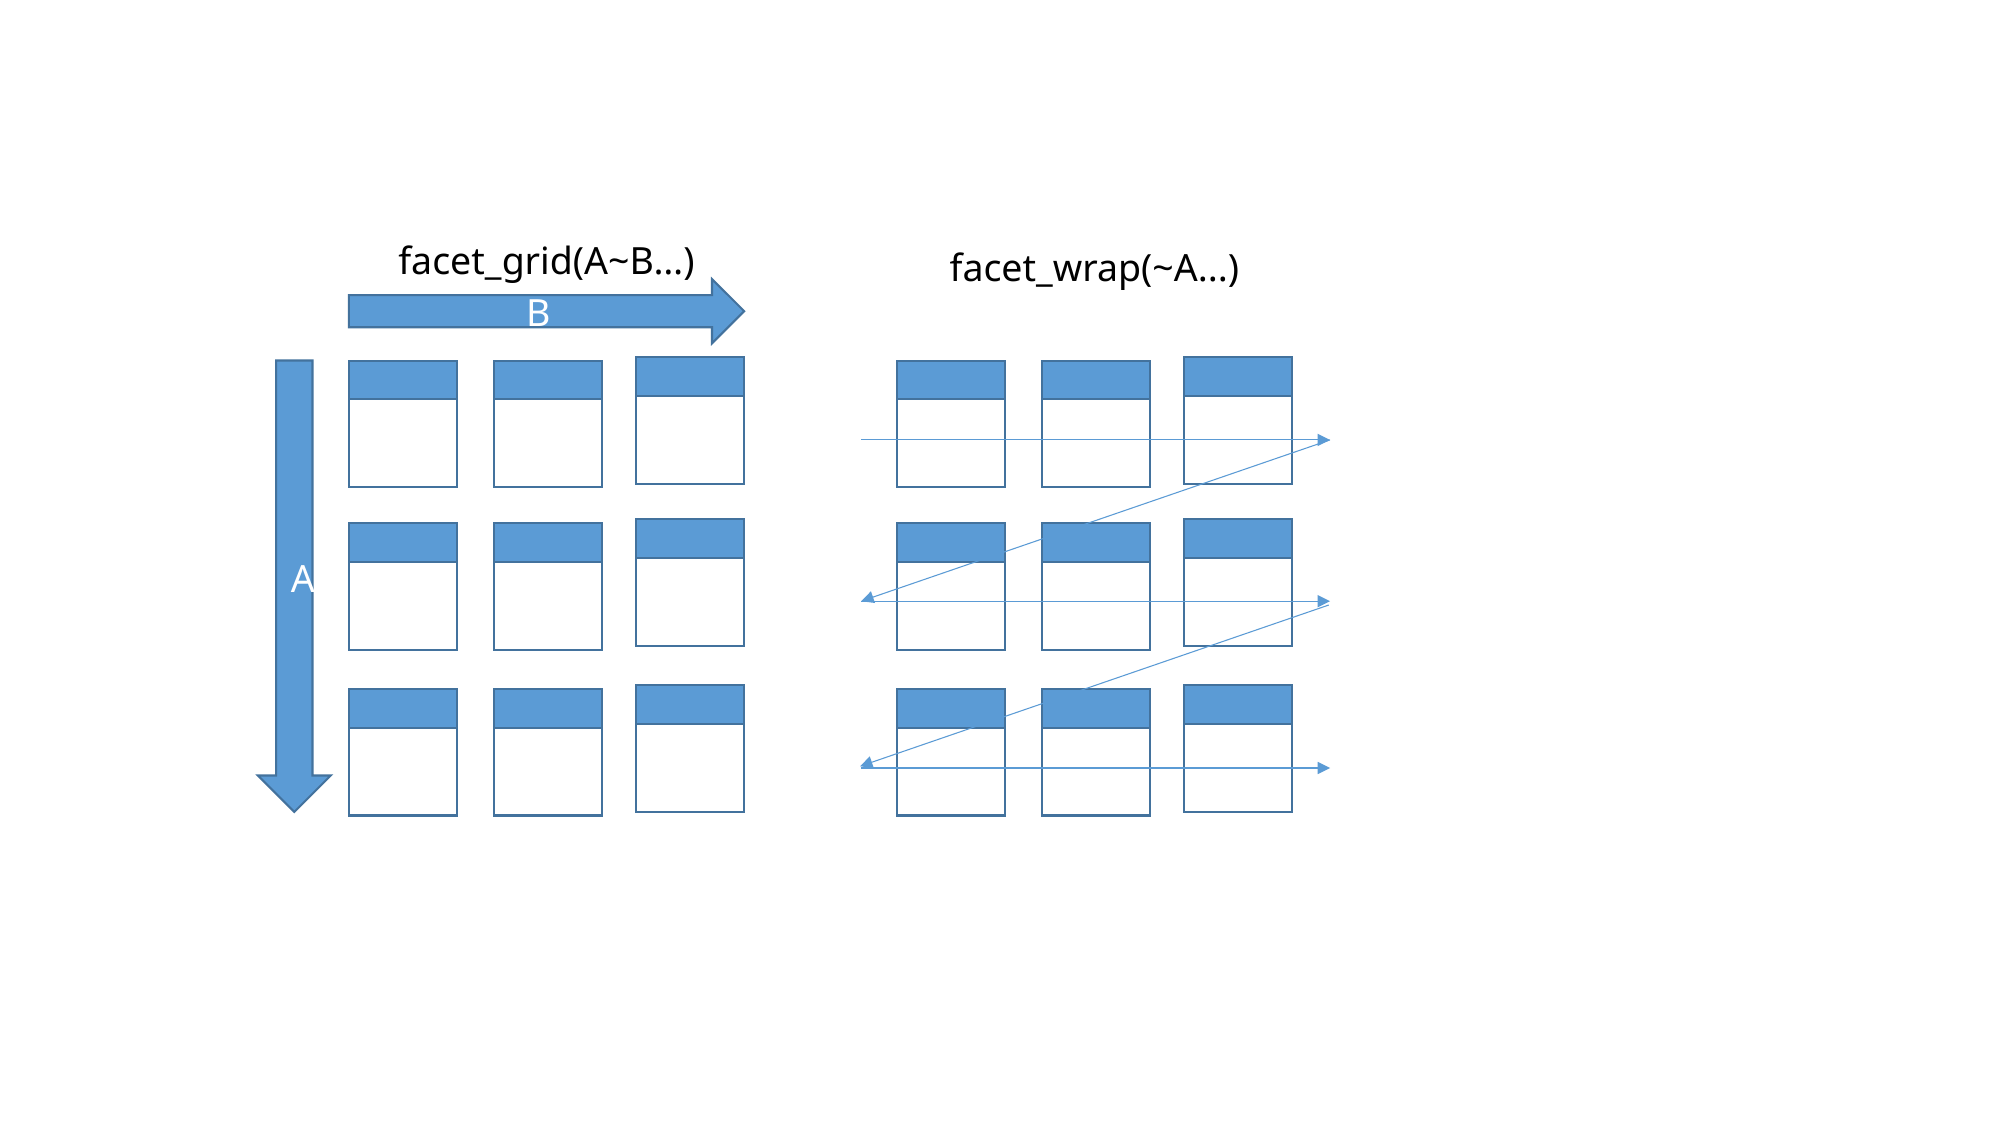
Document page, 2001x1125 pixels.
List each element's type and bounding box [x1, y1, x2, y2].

text_box [257, 229, 1330, 816]
